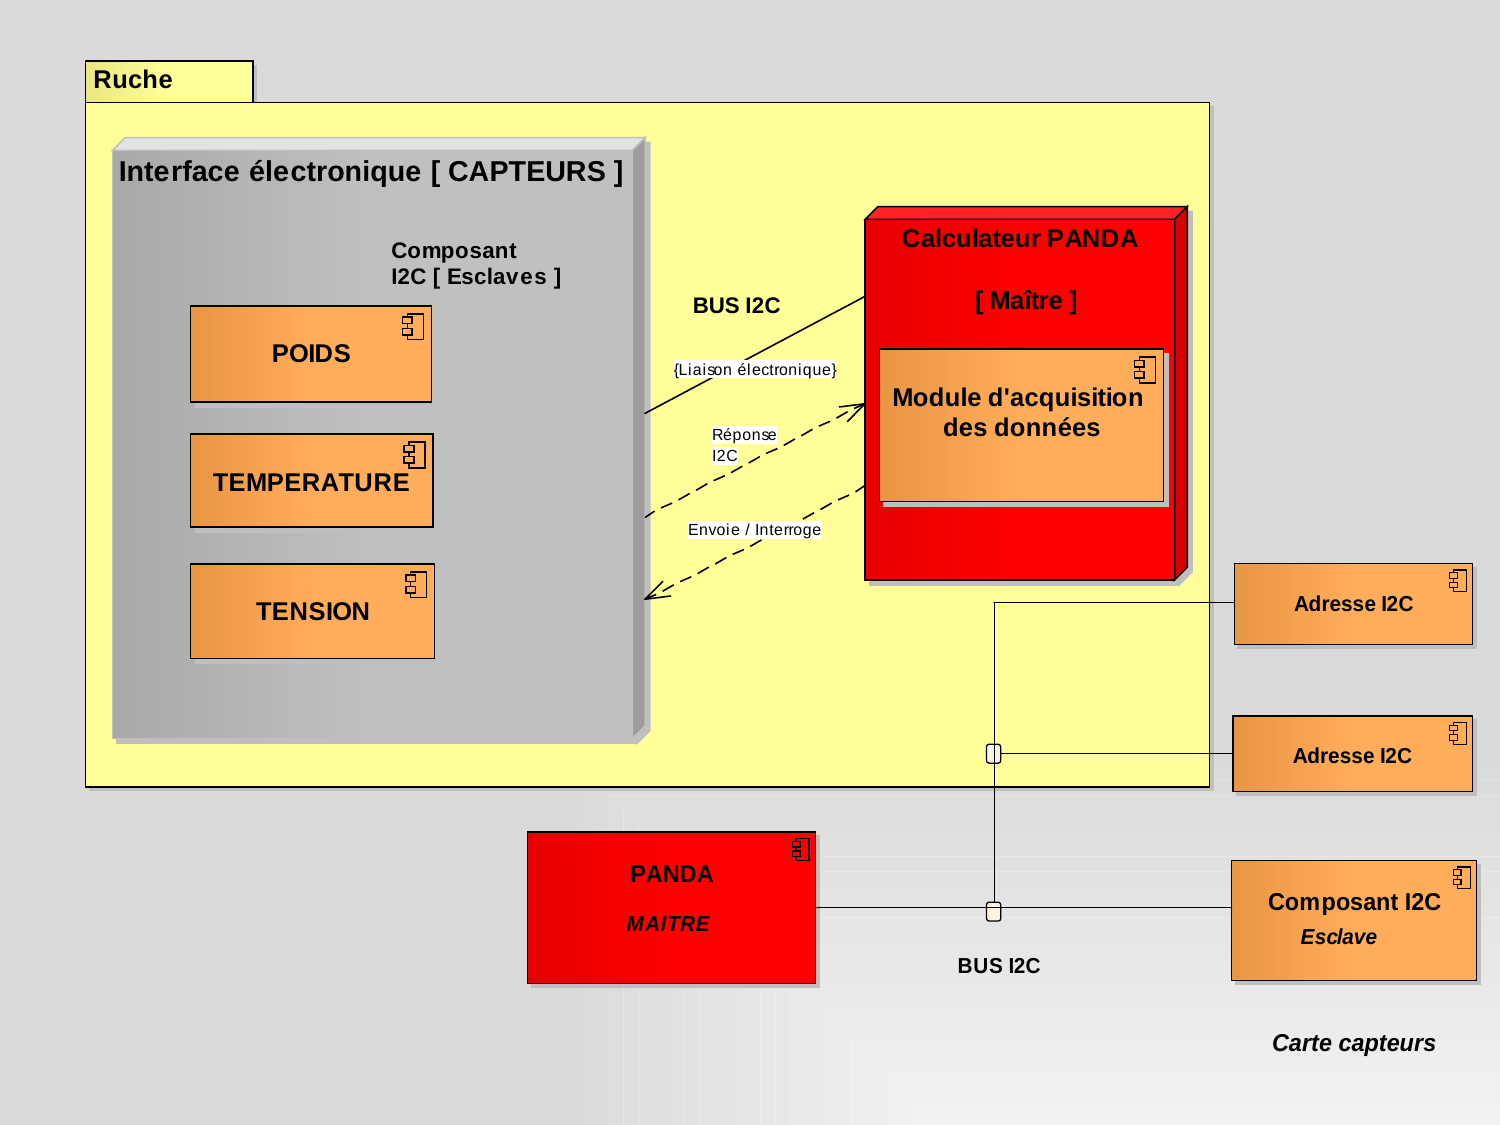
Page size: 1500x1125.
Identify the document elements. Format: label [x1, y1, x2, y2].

list [64, 42, 1223, 806]
picture [503, 548, 1500, 1083]
